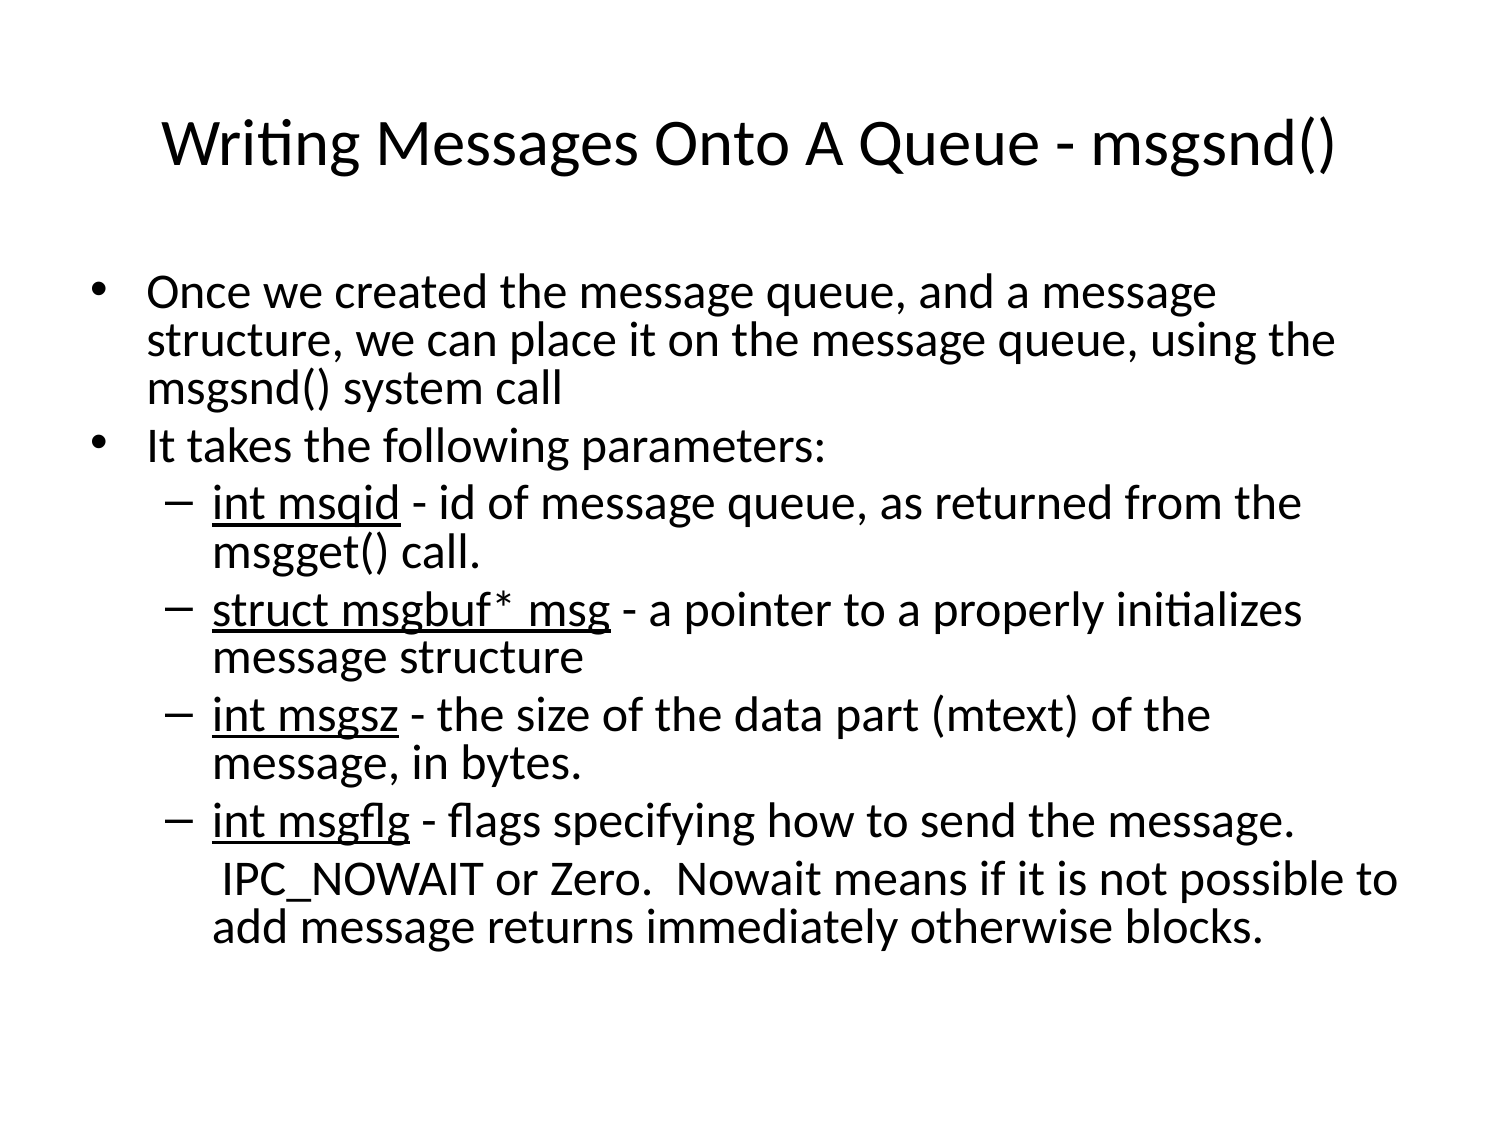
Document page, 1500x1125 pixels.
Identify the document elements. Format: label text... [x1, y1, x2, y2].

title Writing Messages Onto A Queue - msgsnd() [75, 45, 1425, 233]
list Once we created the message queue, and a message structure, we can place it on the message queue, using the msgsnd() system call It takes the following parameters: int msqid - id of message queue, as returned from the msgget() call. struct msgbuf* msg - a pointer to a properly initializes message structure int msgsz - the size of the data part (mtext) of the message, in bytes. int msgflg - flags specifying how to send the message. IPC_NOWAIT or Zero. Nowait means if it is not possible to add message returns immediately otherwise blocks. [75, 262, 1425, 1005]
